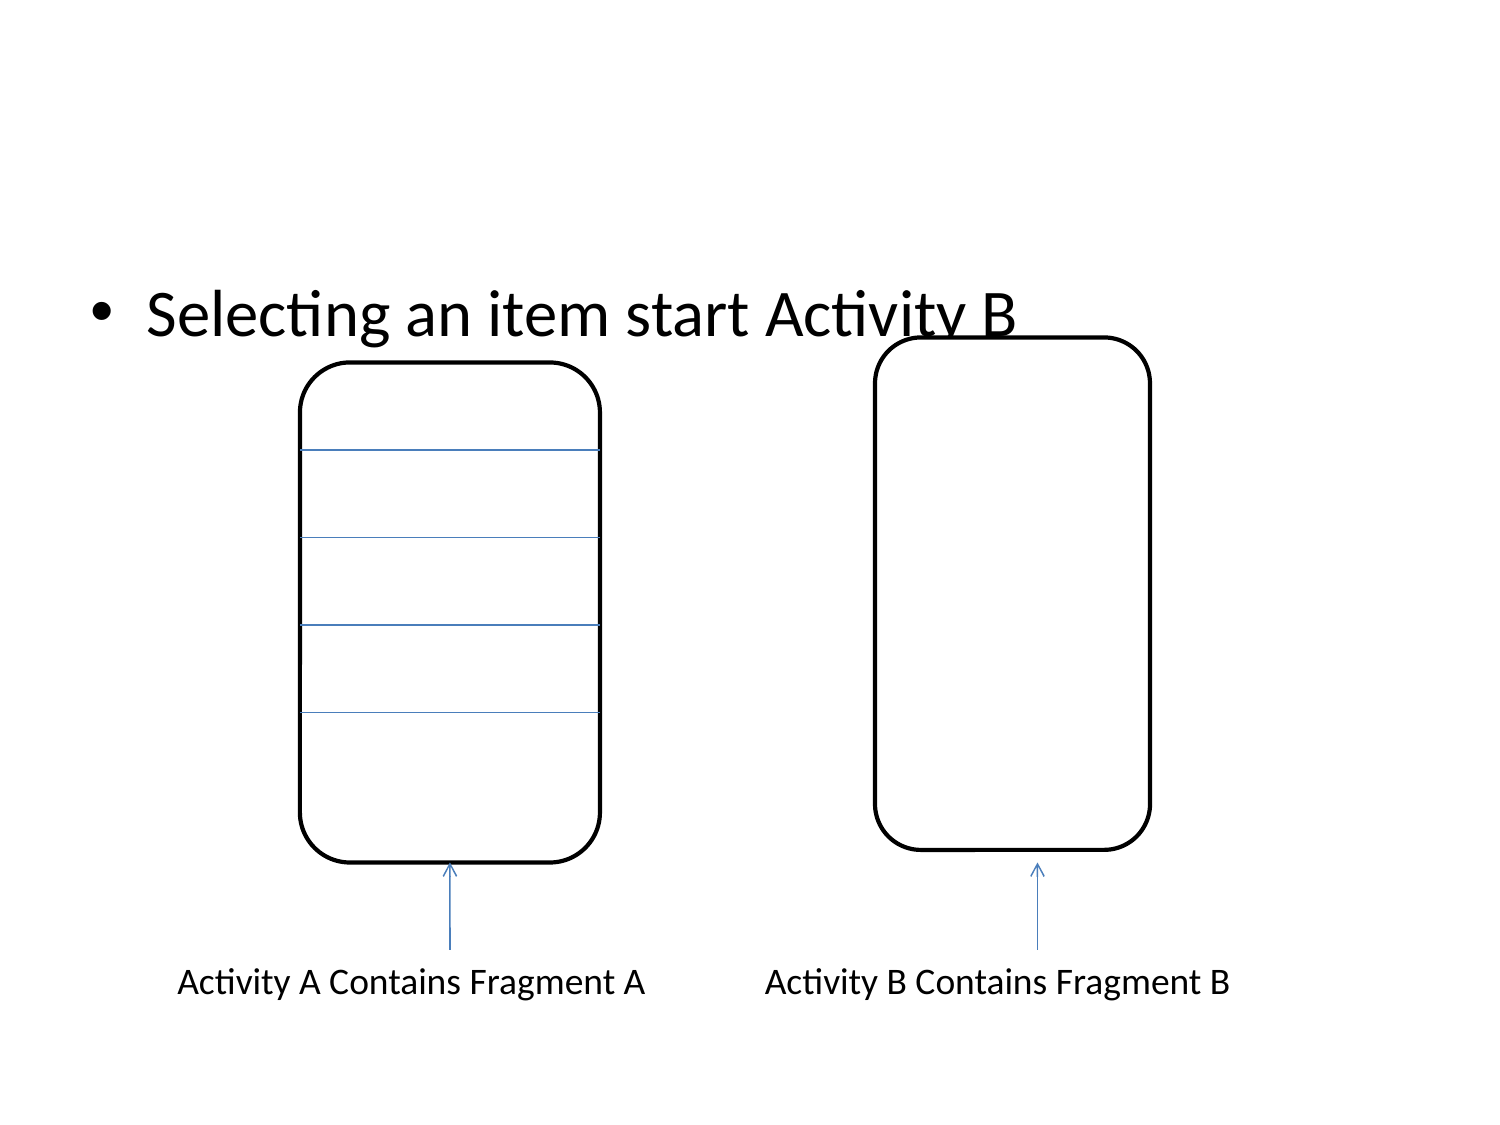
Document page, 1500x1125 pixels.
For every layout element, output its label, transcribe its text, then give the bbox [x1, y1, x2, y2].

text_box [297, 360, 603, 865]
text_box Activity B Contains Fragment B [750, 949, 1313, 1010]
list Selecting an item start Activity B [75, 262, 1425, 1005]
text_box [872, 335, 1153, 853]
text_box Activity A Contains Fragment A [162, 949, 725, 1010]
